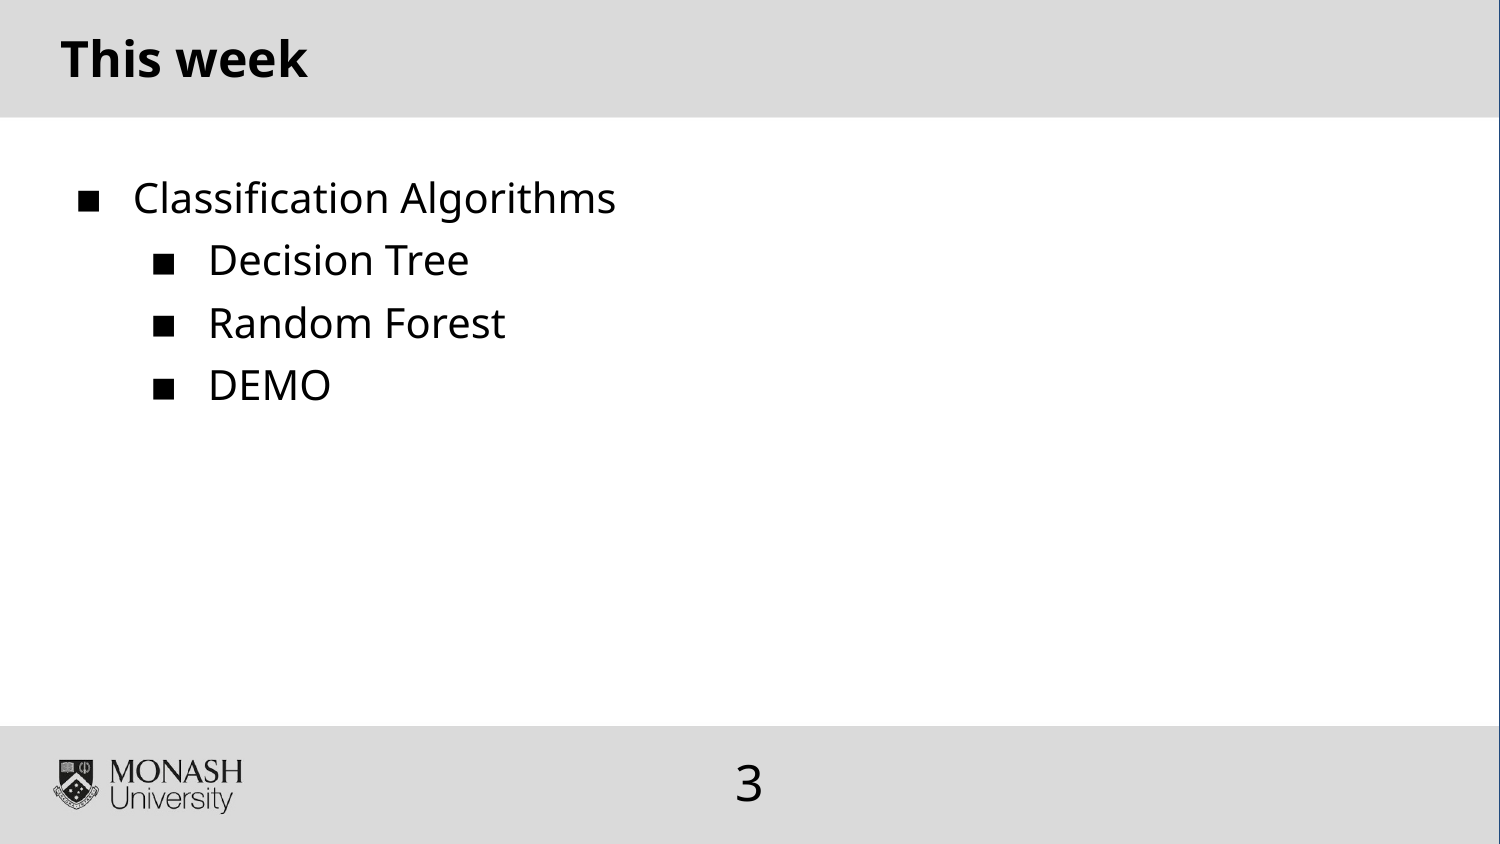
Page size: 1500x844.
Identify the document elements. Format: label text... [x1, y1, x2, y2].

list Classification Algorithms Decision Tree Random Forest DEMO [42, 163, 1408, 694]
picture [0, 0, 1499, 844]
list This week [45, 19, 1464, 97]
